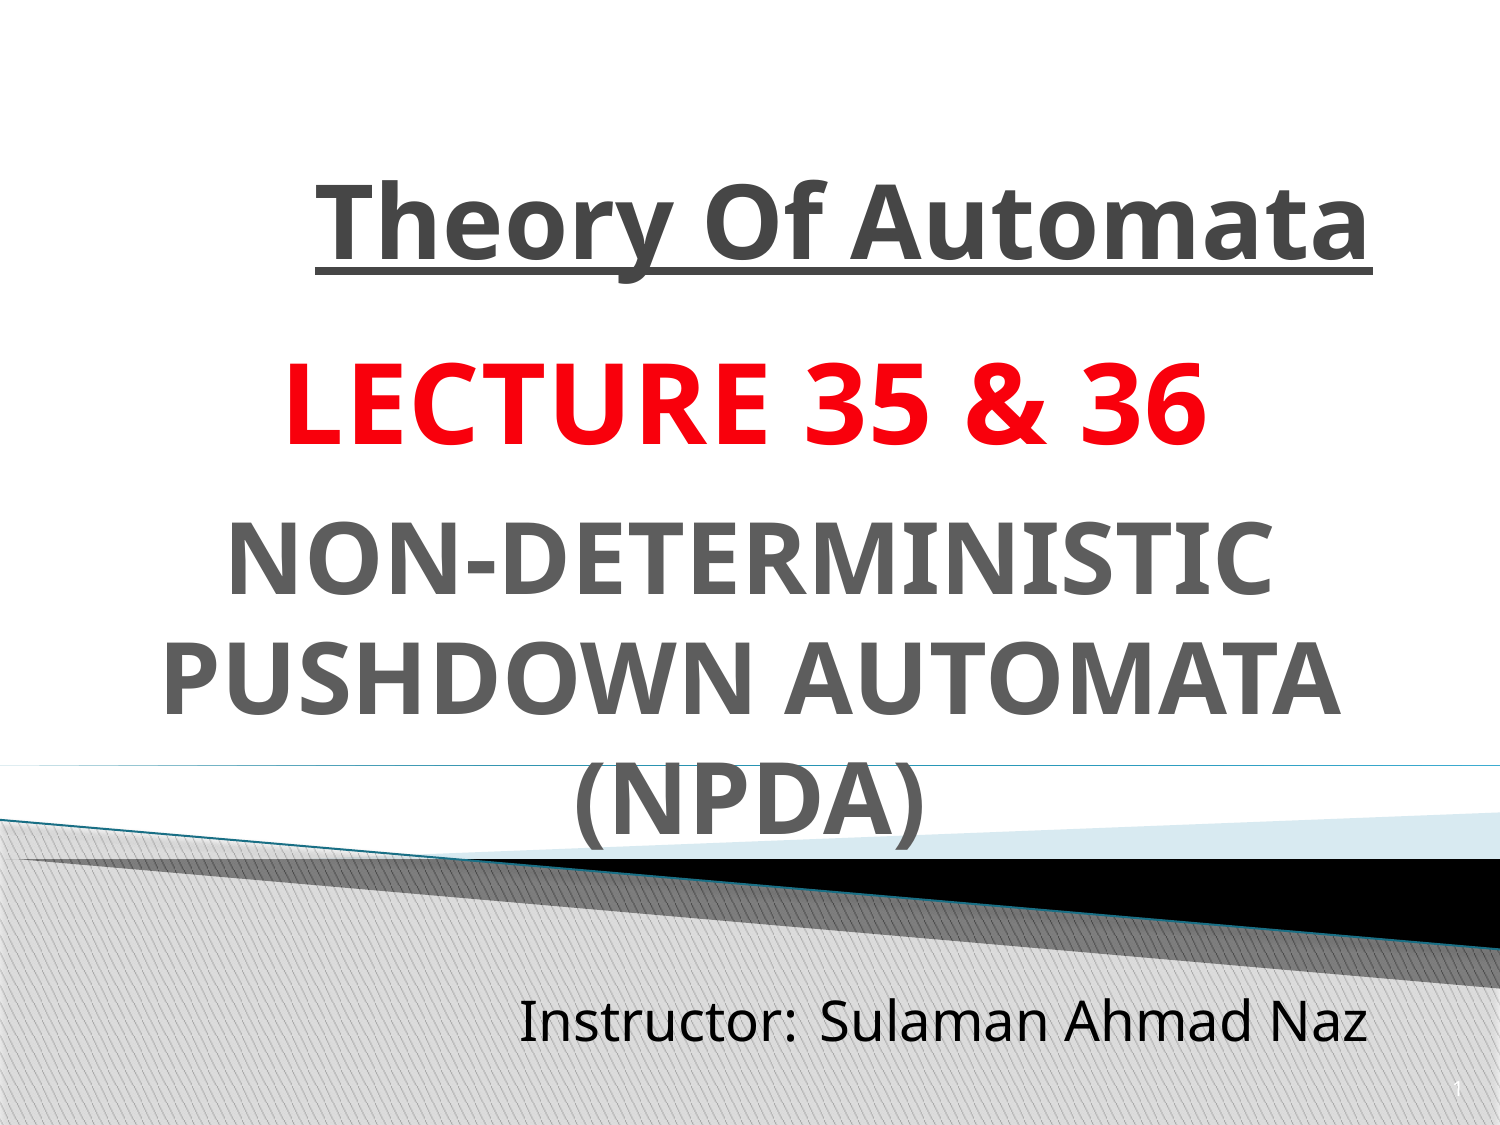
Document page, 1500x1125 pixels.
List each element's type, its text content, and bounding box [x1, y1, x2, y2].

title Theory Of Automata [112, 62, 1388, 288]
slide_number 1 [1418, 1051, 1479, 1112]
subtitle Instructor: Sulaman Ahmad Naz [112, 978, 1388, 1075]
picture [61, 863, 1500, 989]
text_box NON-DETERMINISTIC PUSHDOWN AUTOMATA (NPDA) [0, 487, 1500, 863]
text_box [1496, 989, 1500, 1125]
text_box LECTURE 35 & 36 [265, 324, 1226, 475]
